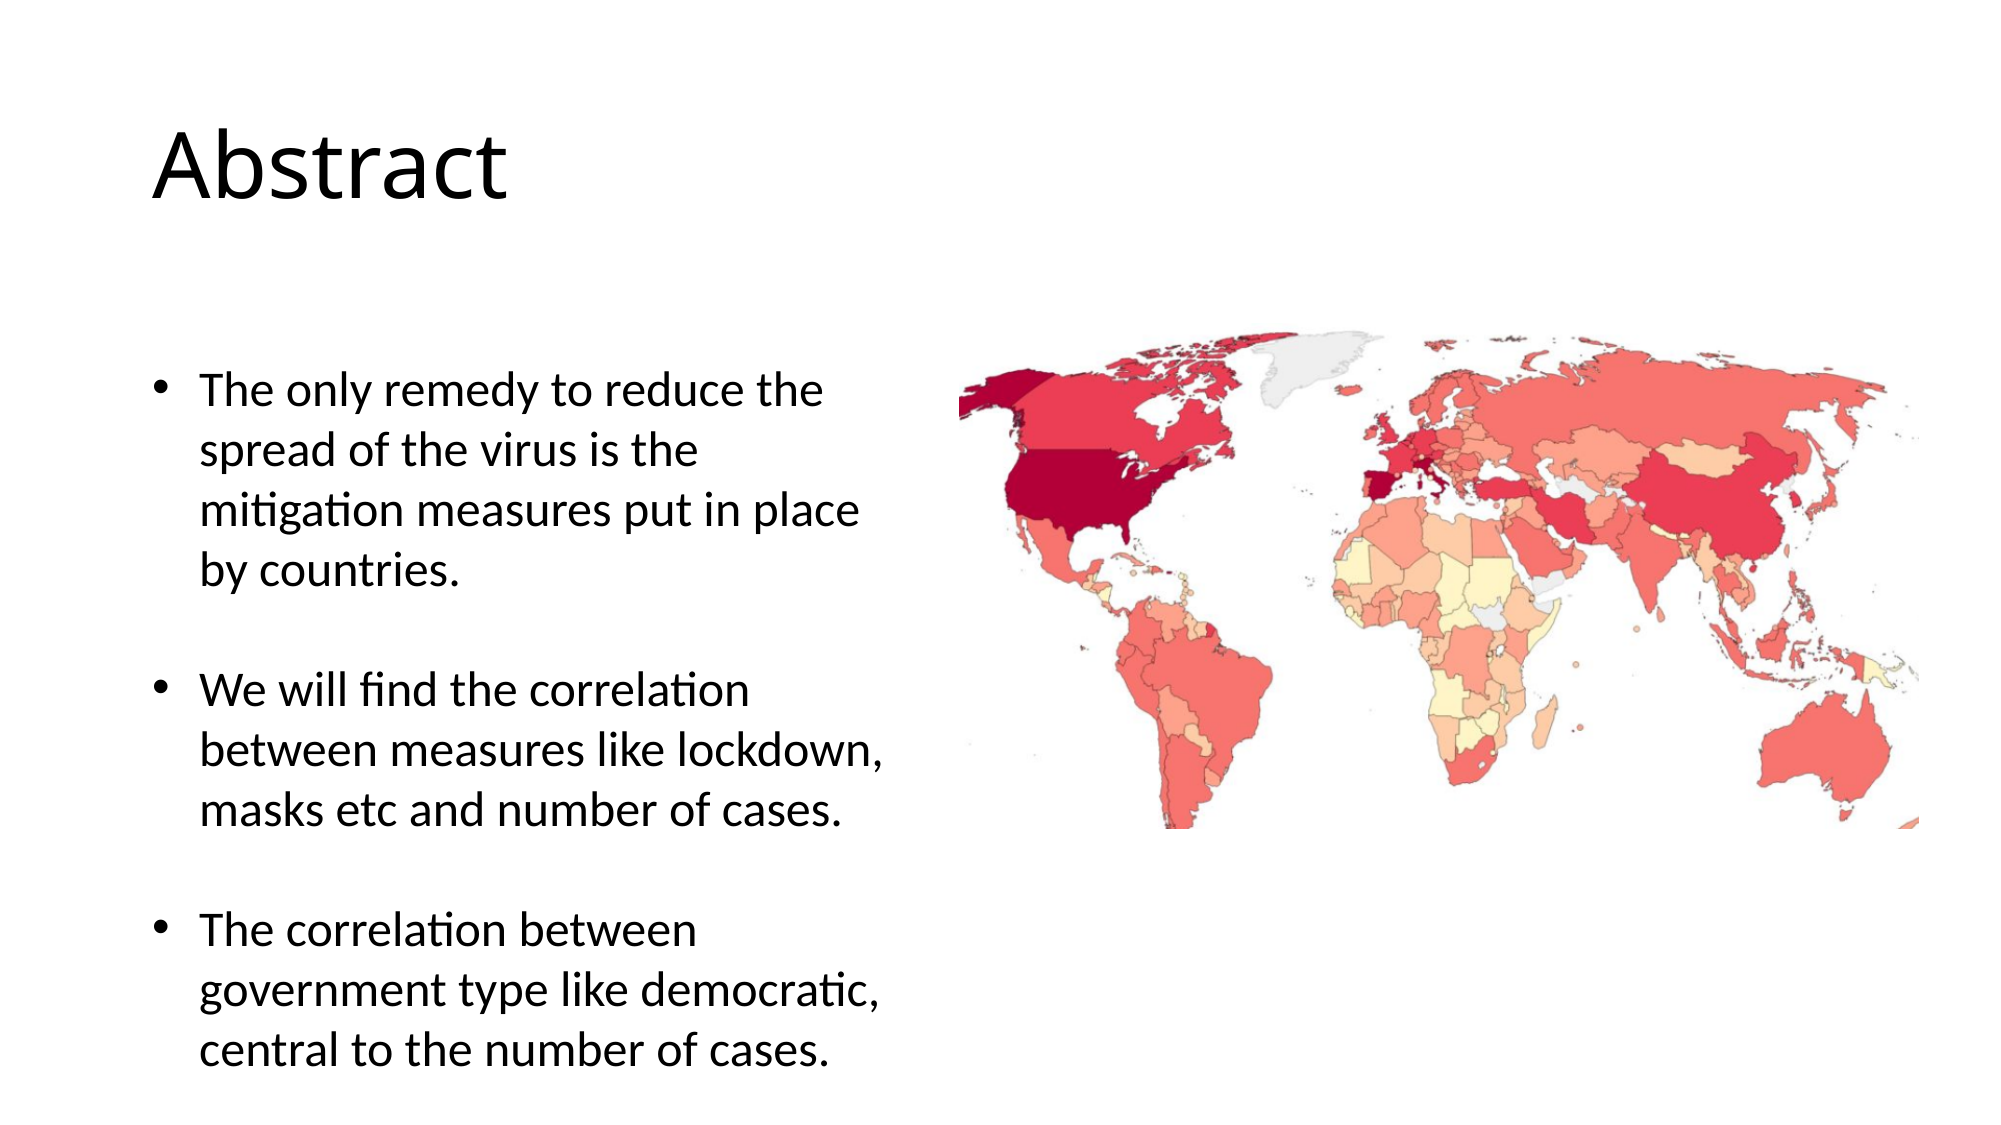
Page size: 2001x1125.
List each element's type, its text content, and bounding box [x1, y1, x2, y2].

title Abstract [137, 59, 1863, 278]
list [959, 323, 1919, 829]
text_box The only remedy to reduce the spread of the virus is the mitigation measures put in place by countries. We will find the correlation between measures like lockdown, masks etc and number of cases. The correlation between government type like democratic, central to the number of cases. [137, 348, 928, 1125]
